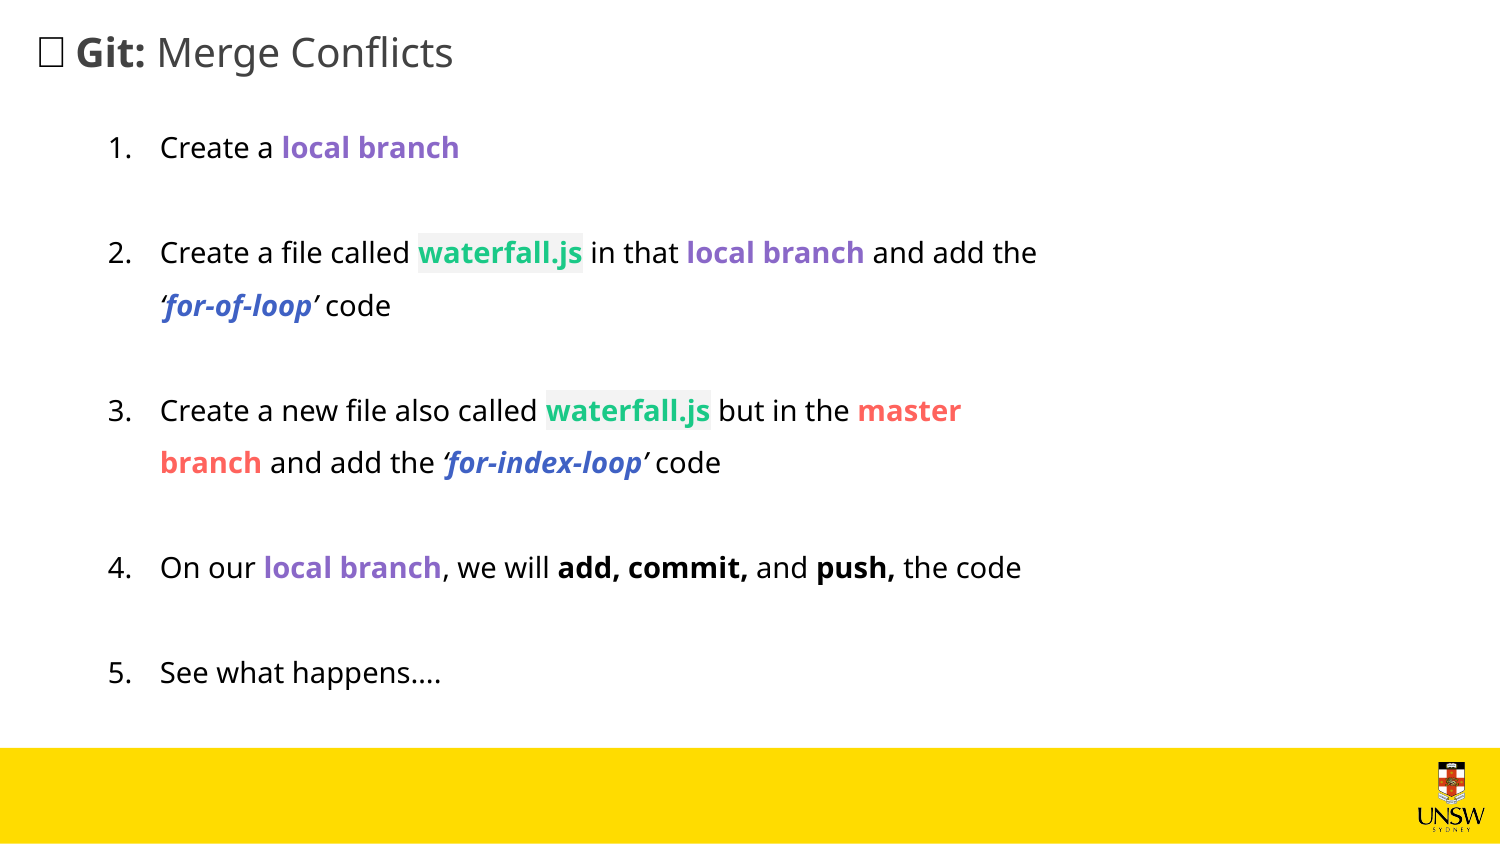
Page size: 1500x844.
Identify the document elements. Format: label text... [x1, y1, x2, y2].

text_box Create a local branch Create a file called waterfall.js in that local branch and add the ‘for-of-loop’ code Create a new file also called waterfall.js but in the master branch and add the ‘for-index-loop’ code On our local branch, we will add, commit, and push, the code See what happens…. [70, 97, 1083, 705]
picture [1418, 762, 1485, 832]
text_box 🌐 Git: Merge Conflicts [9, 8, 784, 92]
